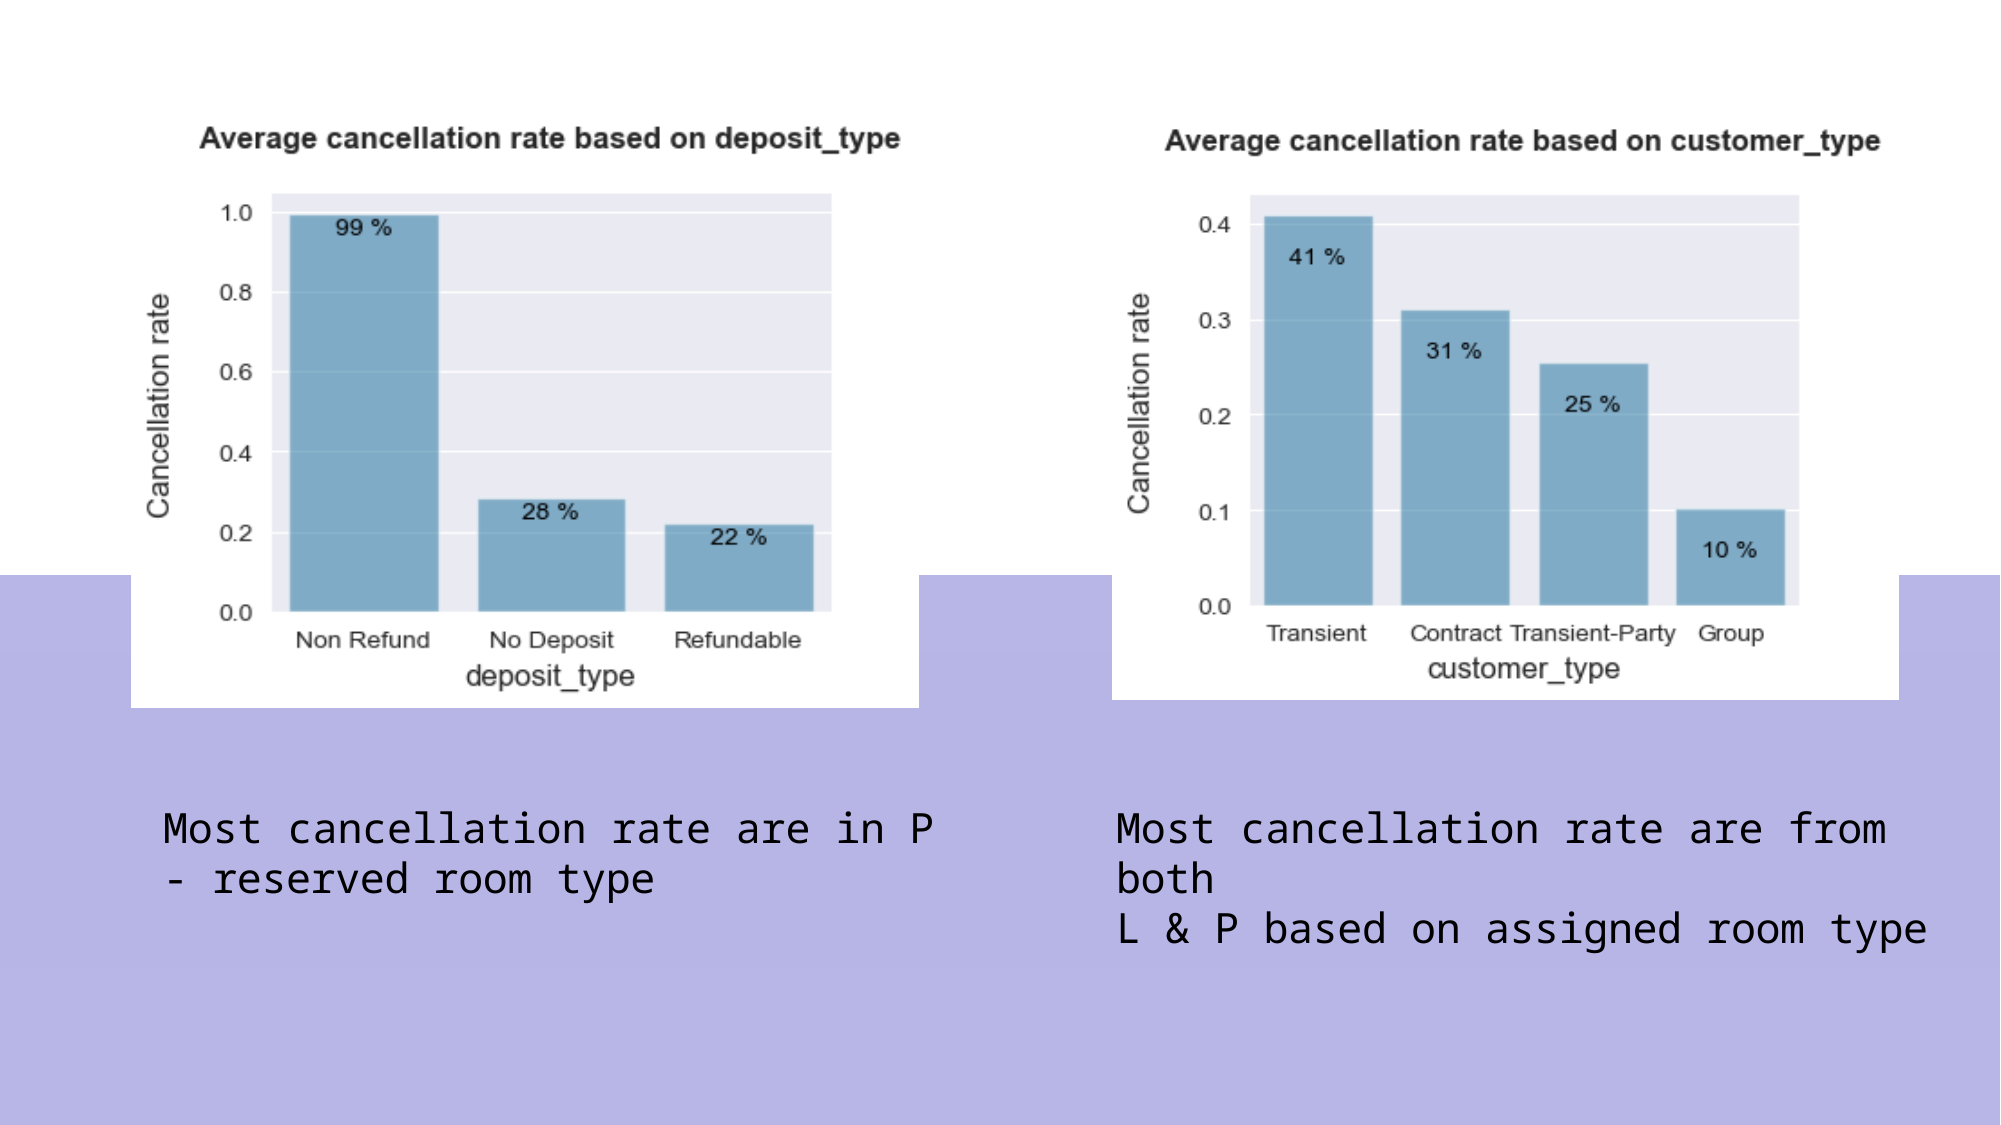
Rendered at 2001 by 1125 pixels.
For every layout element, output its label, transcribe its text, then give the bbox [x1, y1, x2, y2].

picture [0, 109, 2000, 1125]
text_box Most cancellation rate are in P - reserved room type [161, 800, 949, 903]
text_box Most cancellation rate are from both L & P based on assigned room type [1113, 799, 1963, 953]
